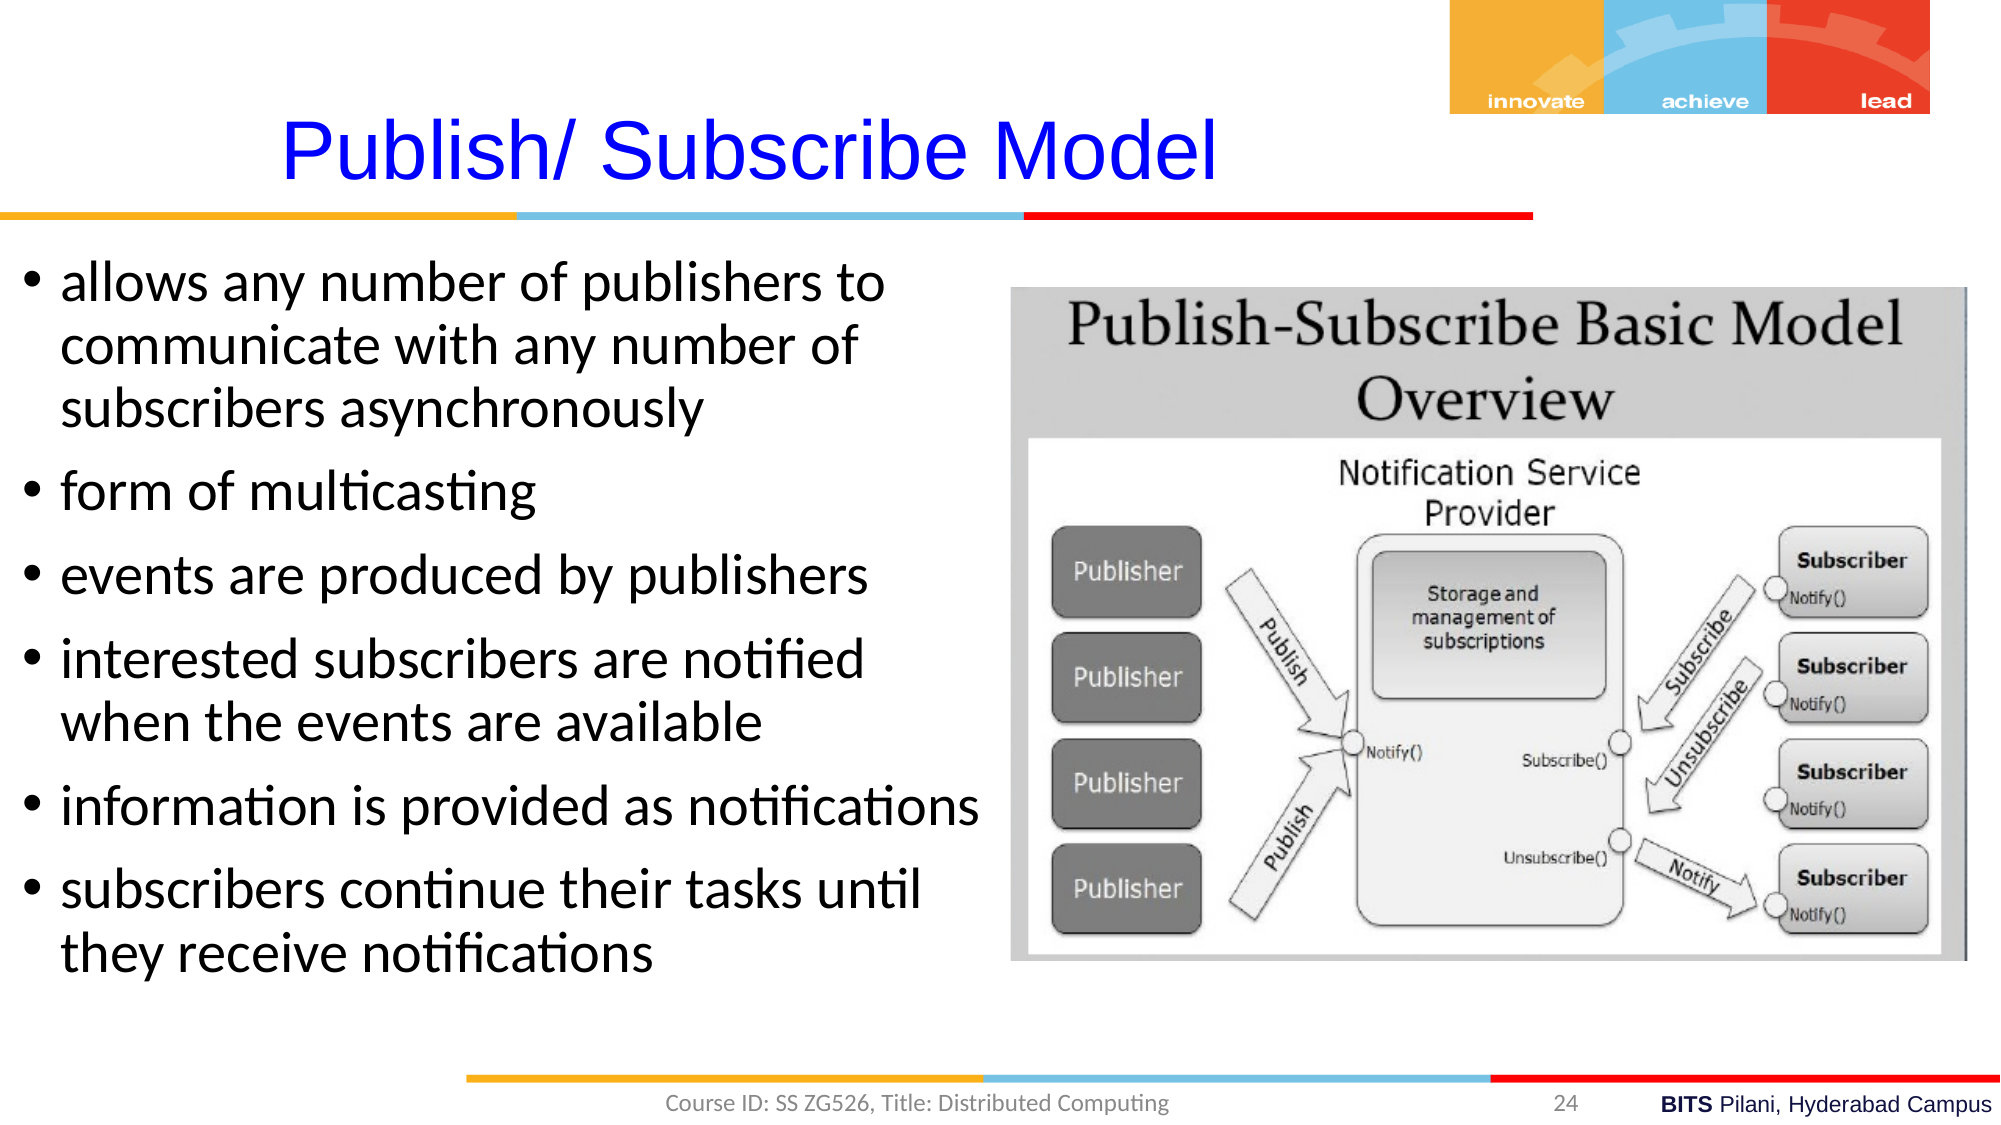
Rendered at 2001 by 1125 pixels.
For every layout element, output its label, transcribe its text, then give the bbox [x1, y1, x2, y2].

text_box Course ID: SS ZG526, Title: Distributed Computing [580, 1078, 1256, 1124]
slide_number 24 [1391, 1071, 1587, 1125]
picture [1010, 287, 1968, 961]
text_box allows any number of publishers to communicate with any number of subscribers asynchronously form of multicasting events are produced by publishers interested subscribers are notified when the events are available information is provided as notifications subscribers continue their tasks until they receive notifications [7, 243, 1009, 919]
picture [1449, 0, 1930, 114]
text_box Publish/ Subscribe Model [112, 99, 1388, 288]
